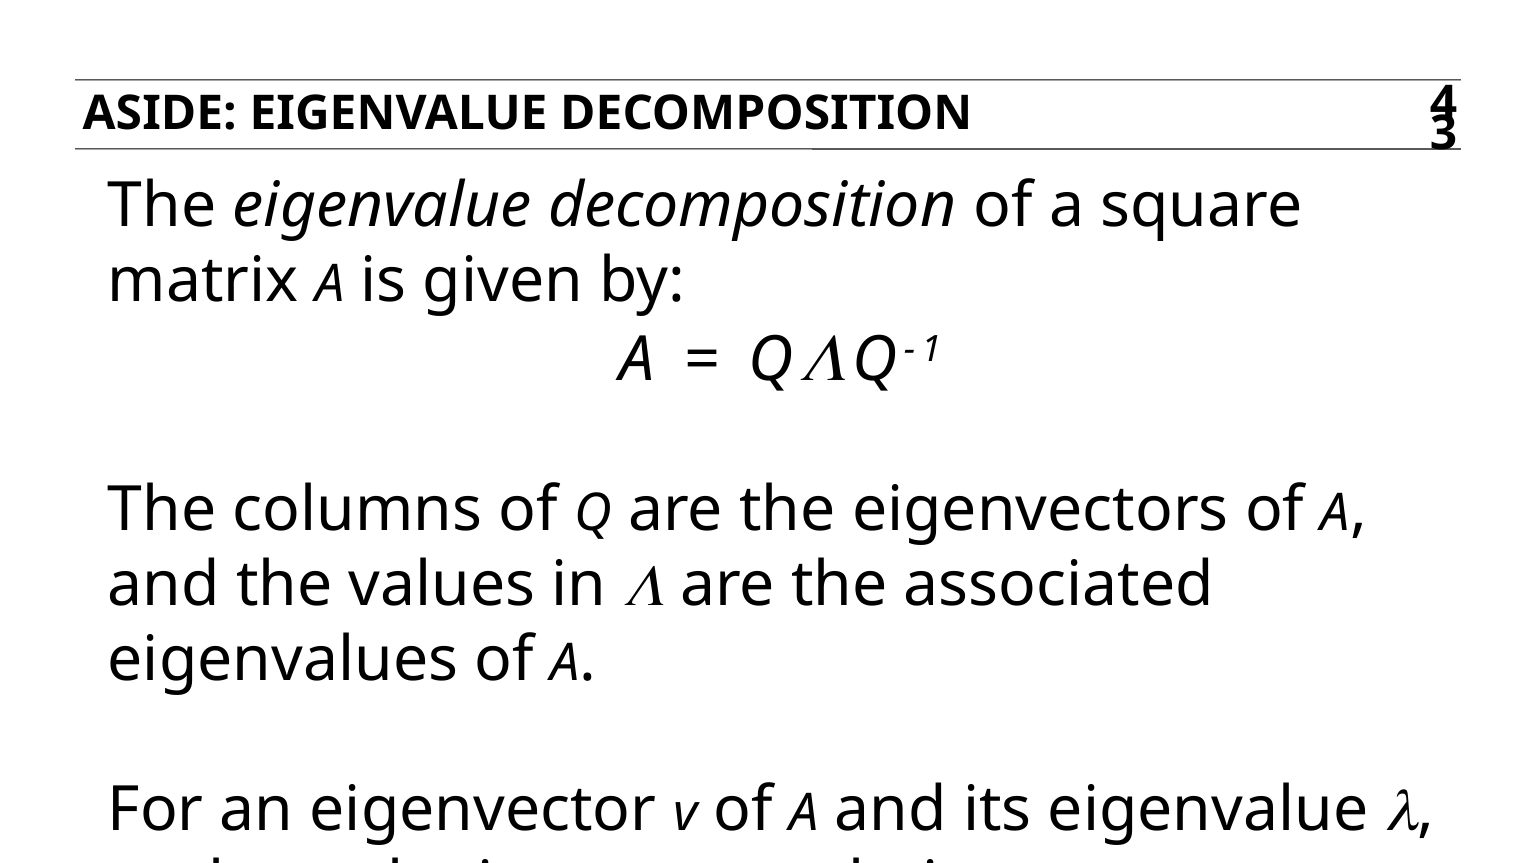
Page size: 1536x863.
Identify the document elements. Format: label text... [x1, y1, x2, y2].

list aside: eigenvalue decomposition [67, 81, 1118, 132]
text_box The eigenvalue decomposition of a square matrix A is given by: A = QLQ-1 The columns of Q are the eigenvectors of A, and the values in L are the associated eigenvalues of A. For an eigenvector v of A and its eigenvalue l, we have the important relation: Av = lv [92, 156, 1468, 863]
slide_number 43 [1419, 86, 1461, 138]
